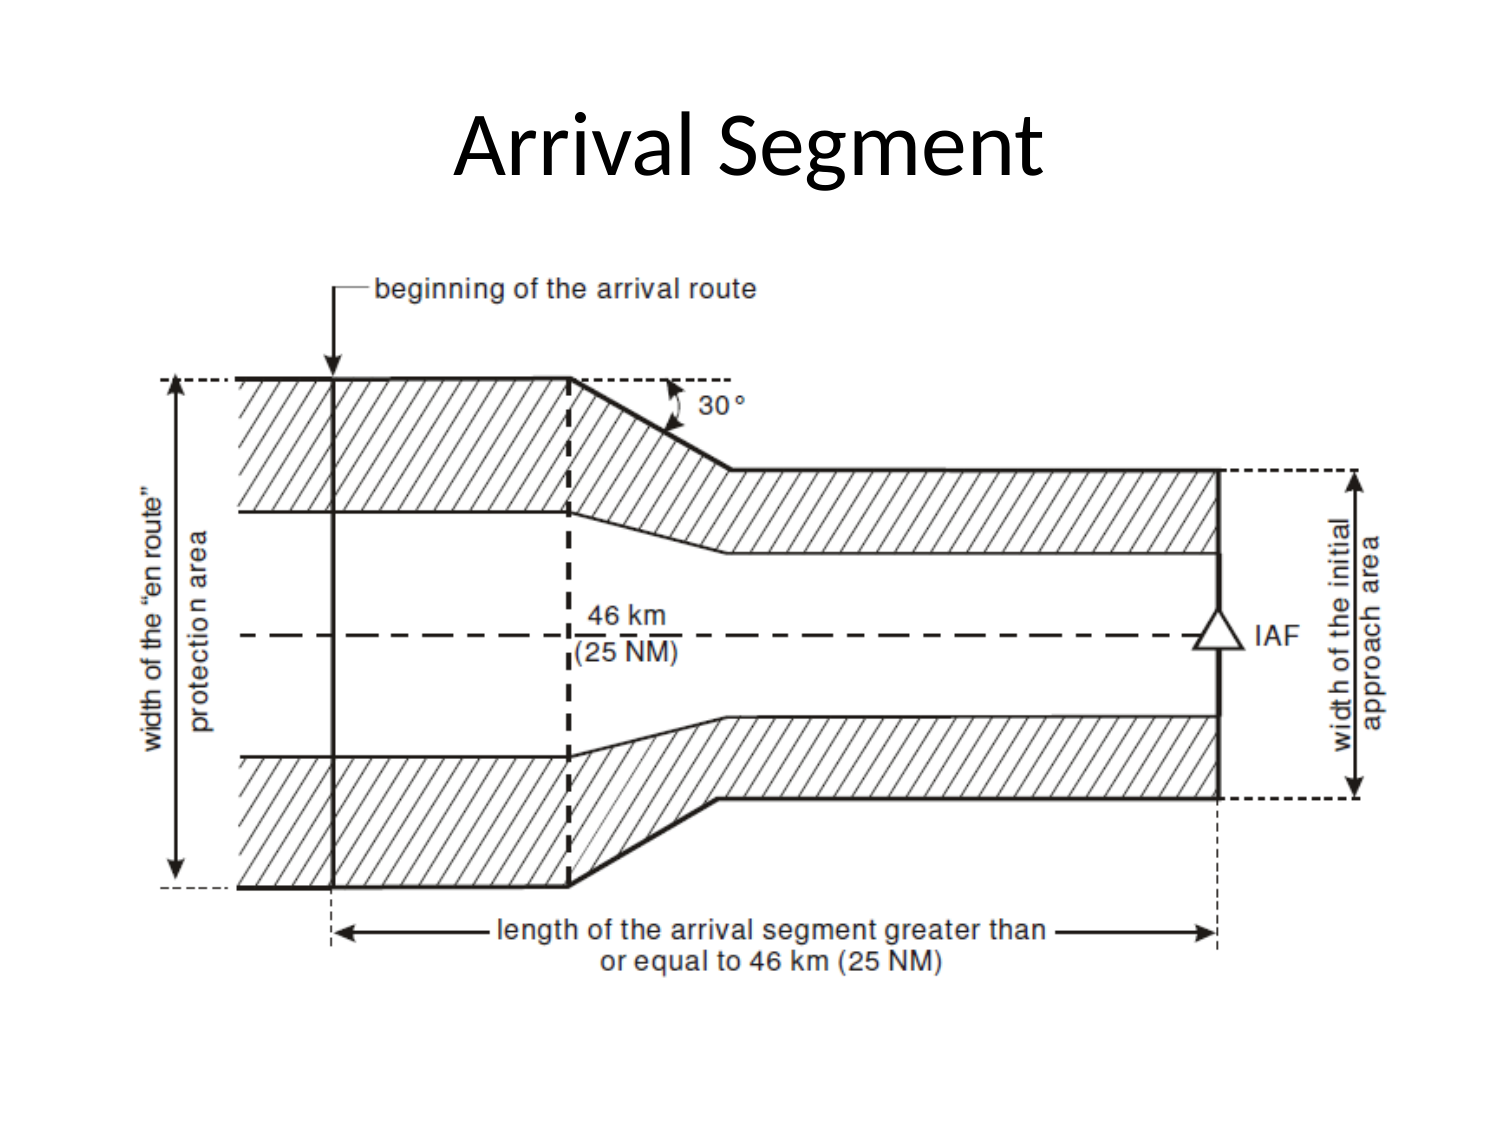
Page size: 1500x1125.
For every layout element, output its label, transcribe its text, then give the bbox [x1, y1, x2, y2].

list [93, 257, 1412, 997]
title Arrival Segment [75, 45, 1425, 233]
